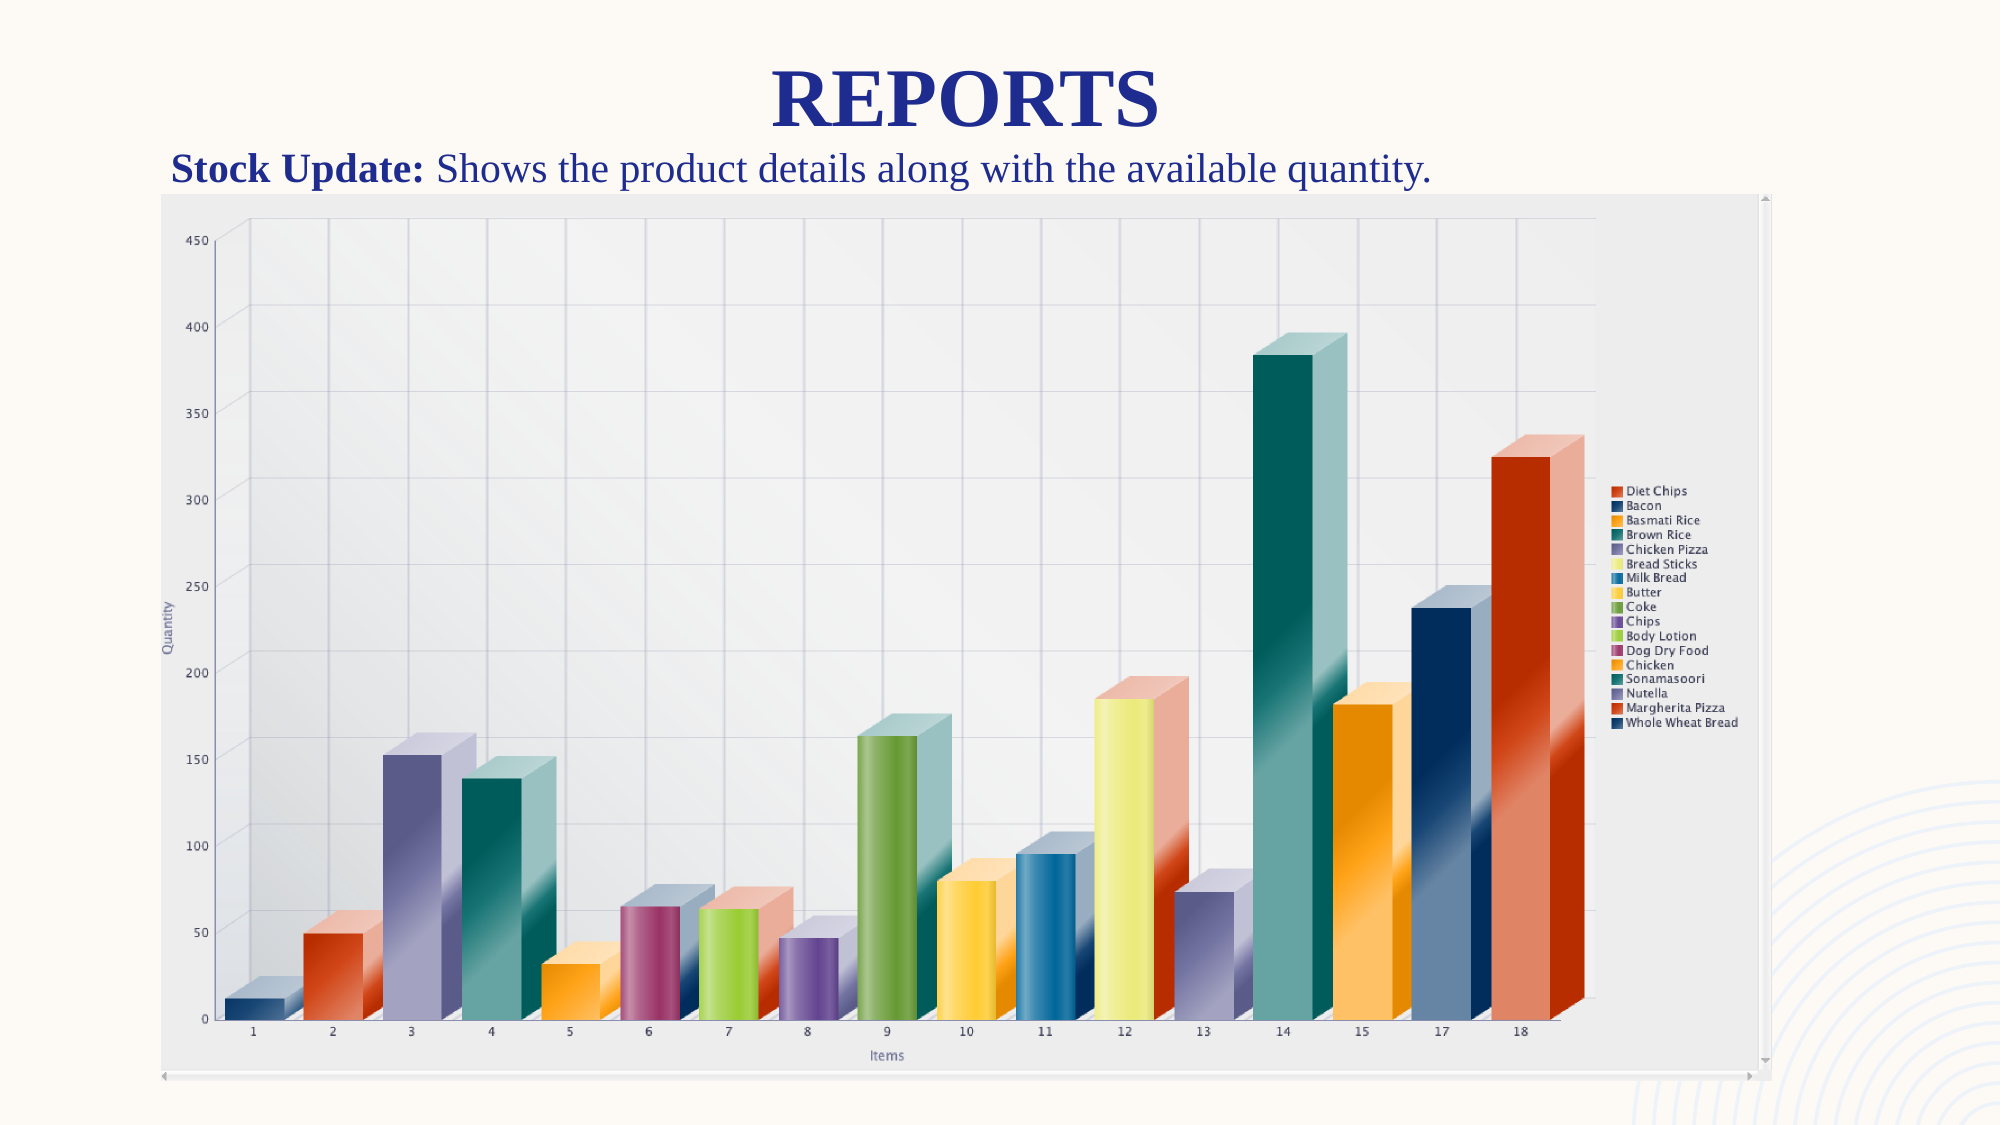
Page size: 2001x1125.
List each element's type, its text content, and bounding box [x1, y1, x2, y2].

title Reports [271, 11, 1661, 133]
picture [161, 194, 1772, 1081]
list Stock Update: Shows the product details along with the available quantity. [155, 133, 1865, 256]
